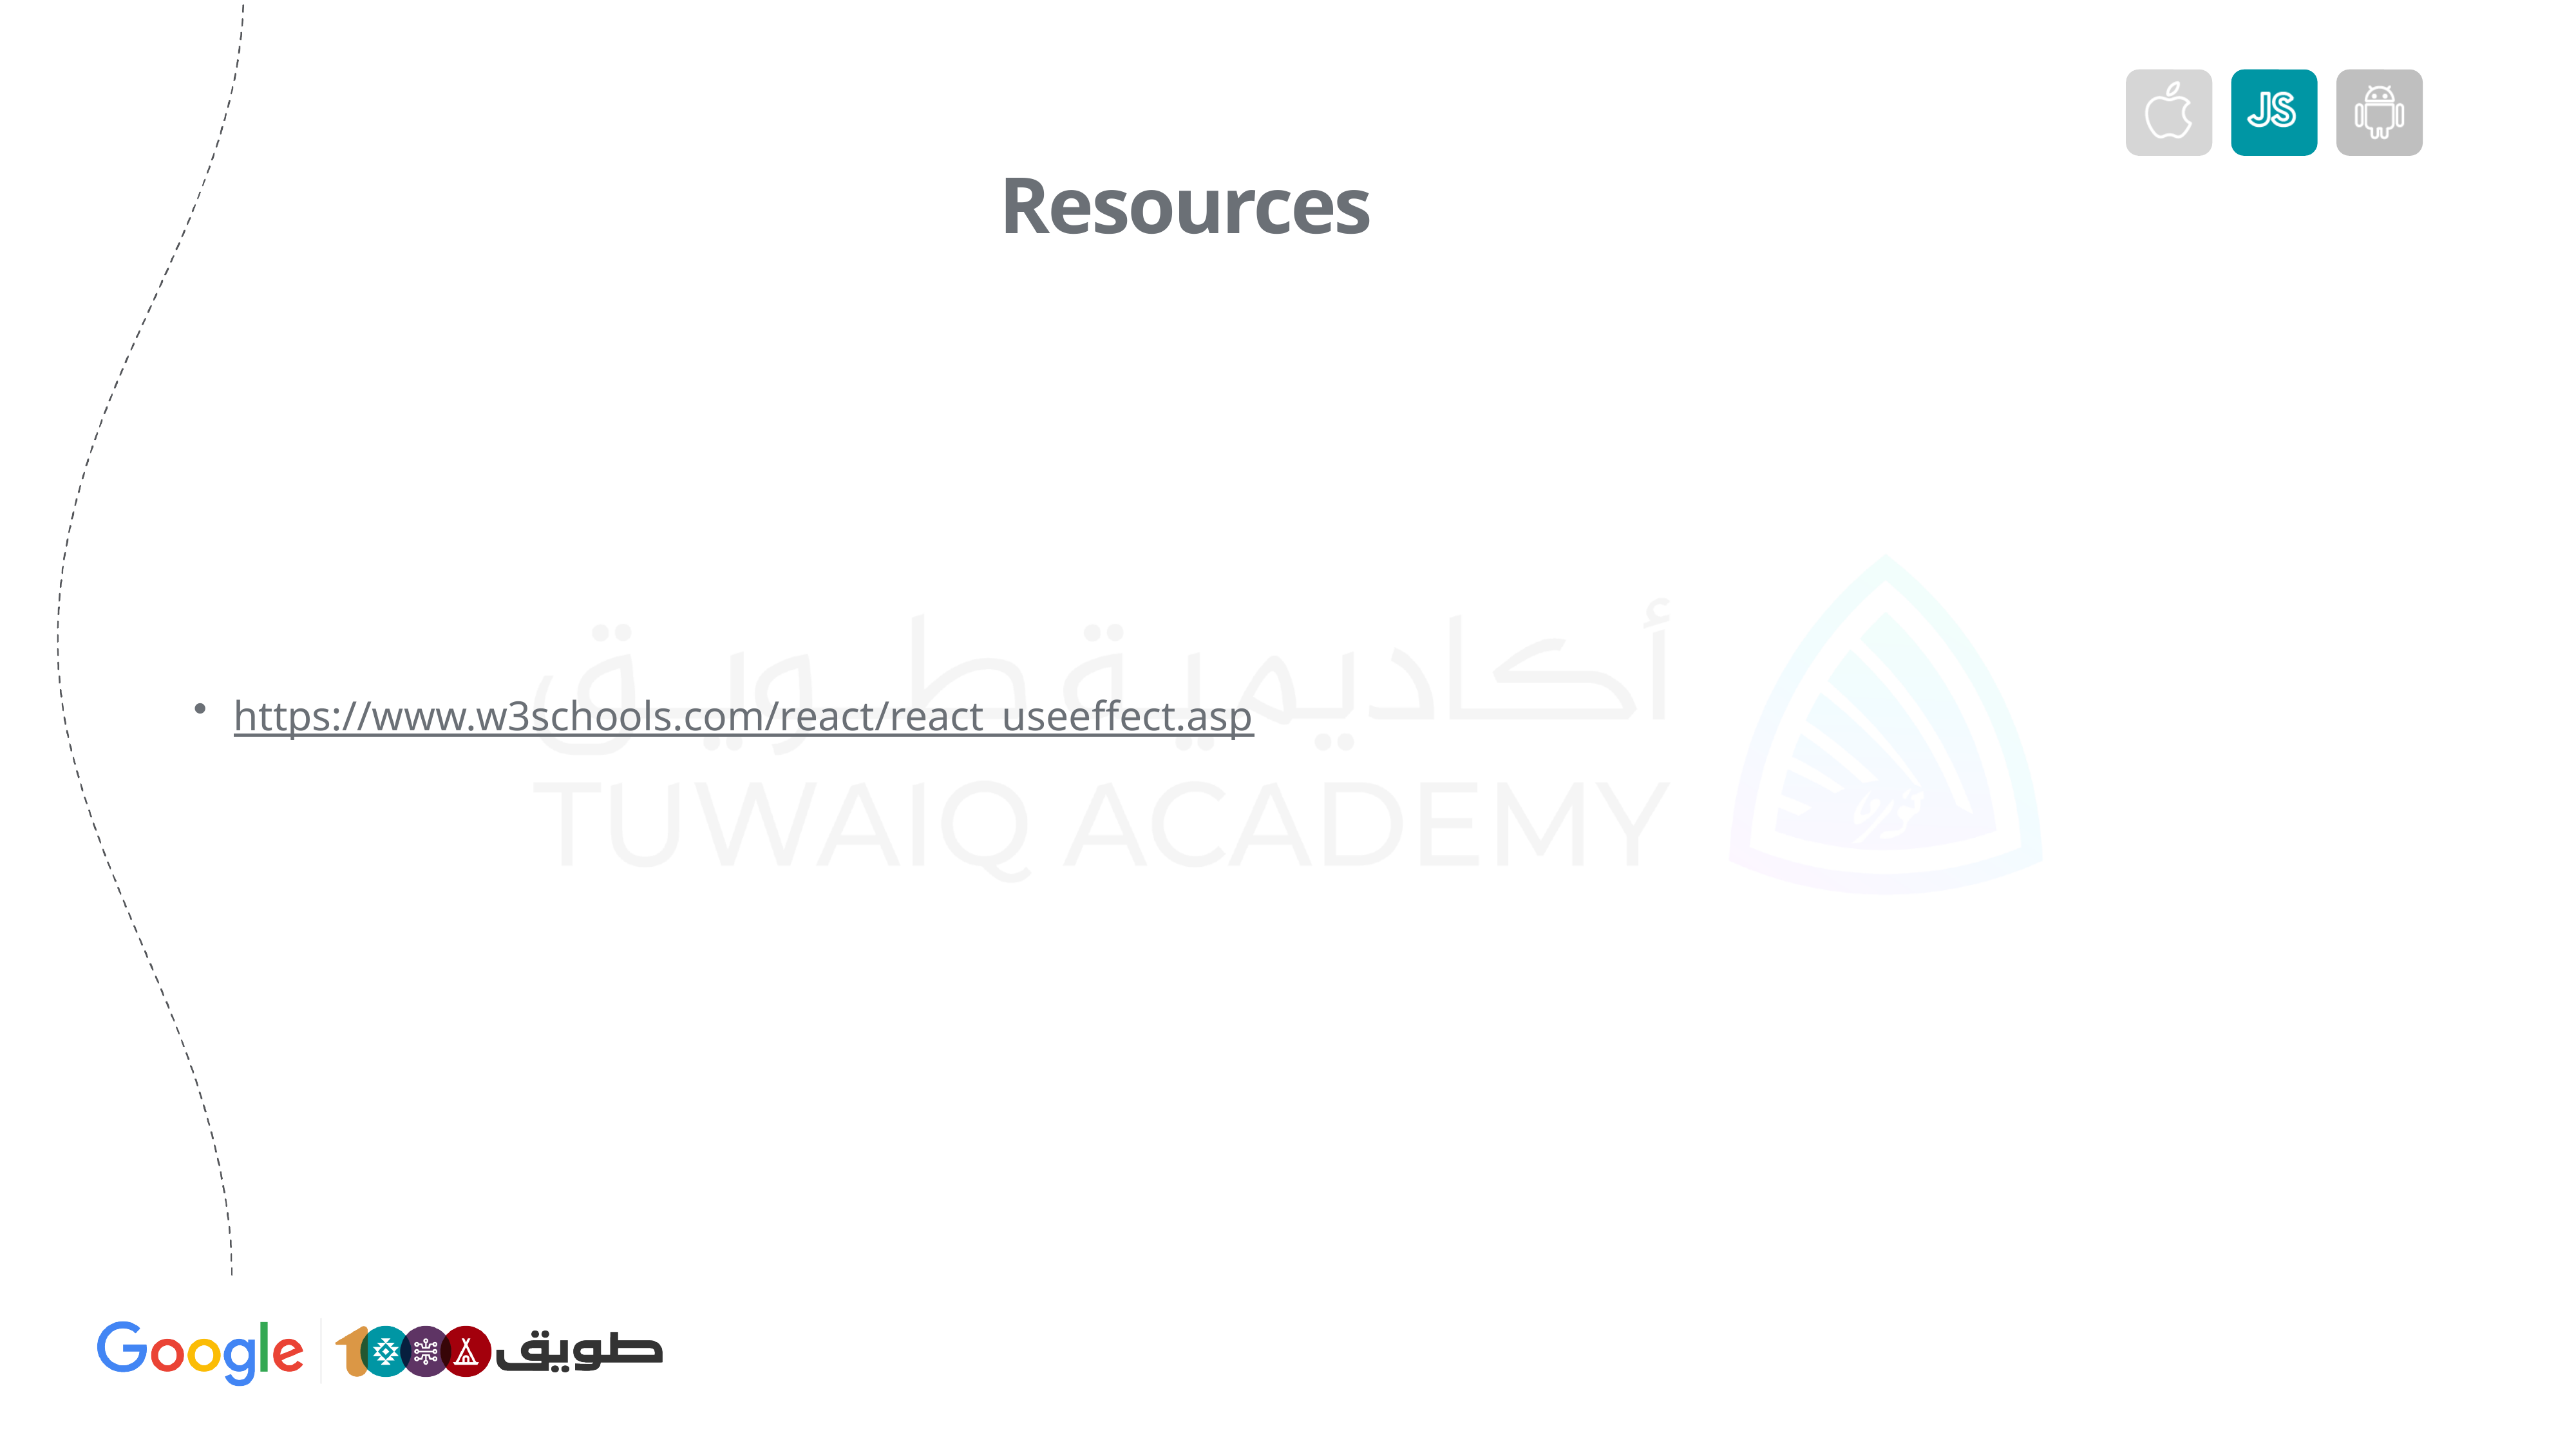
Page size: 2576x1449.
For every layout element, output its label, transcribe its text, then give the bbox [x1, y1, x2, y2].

picture [0, 0, 921, 1449]
text_box [2260, 69, 2318, 156]
list https://www.w3schools.com/react/react_useeffect.asp [187, 334, 2090, 1202]
picture [2345, 77, 2412, 147]
list Resources [994, 167, 1509, 255]
text_box [2336, 69, 2423, 156]
picture [2078, 19, 2307, 201]
